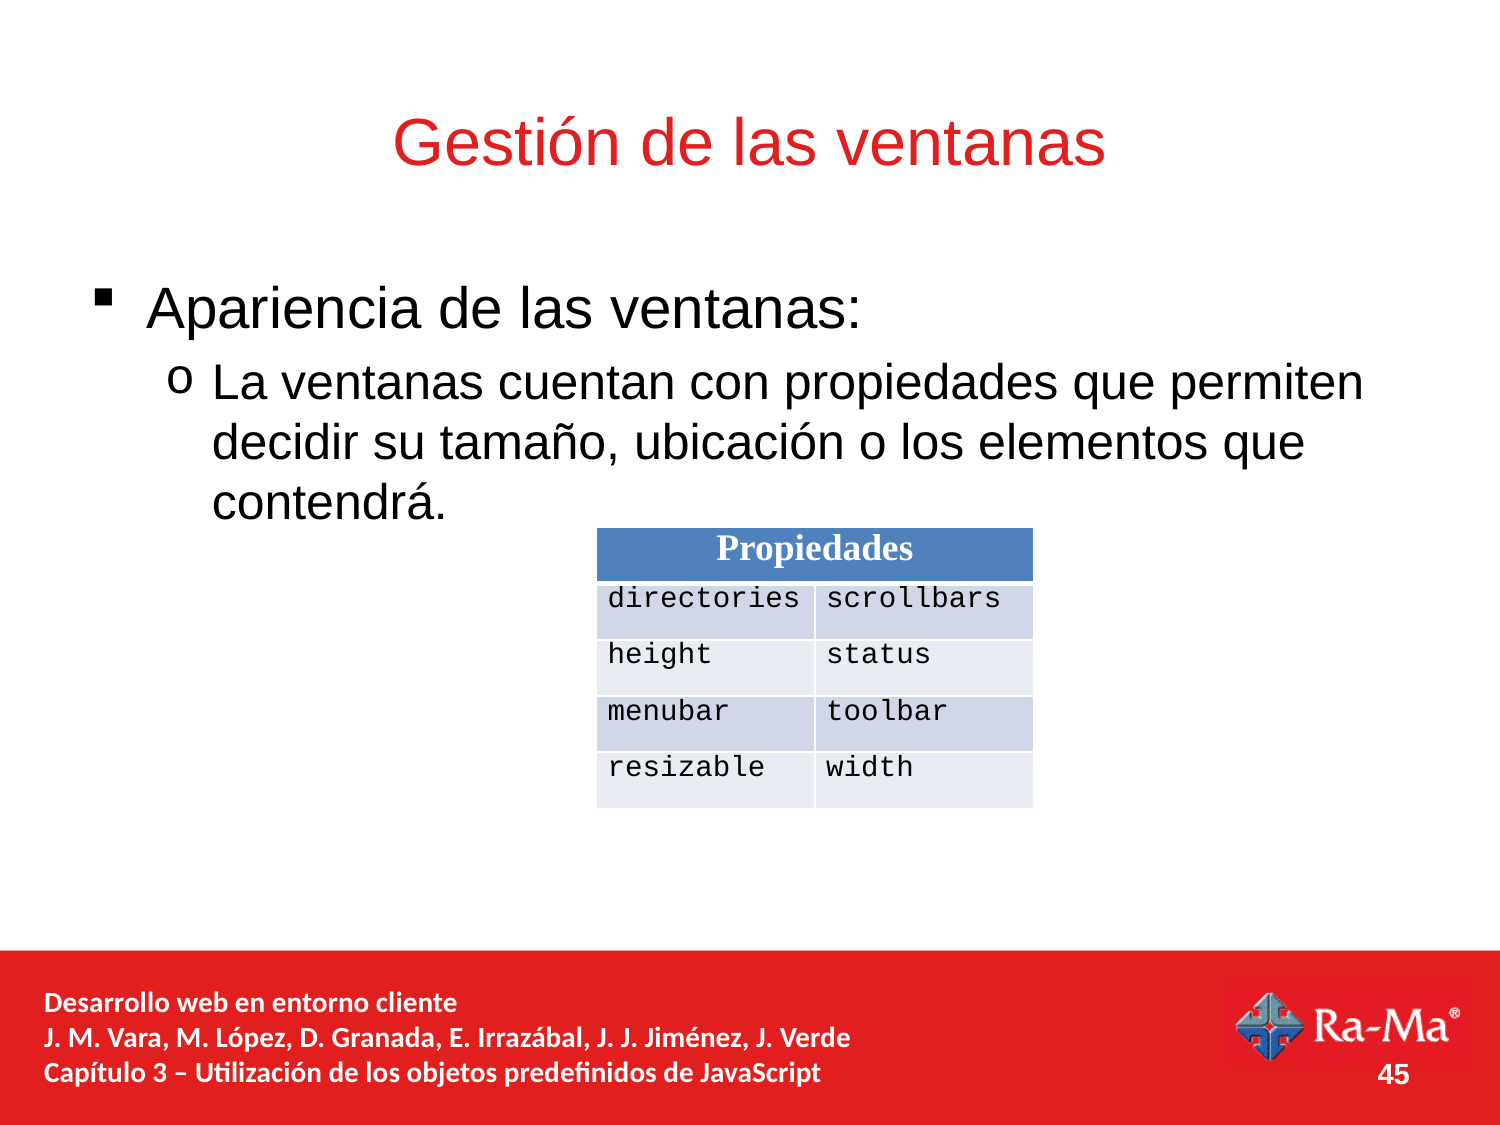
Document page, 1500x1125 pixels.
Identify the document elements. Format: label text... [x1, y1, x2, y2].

table_cell directories [597, 586, 814, 639]
table_cell width [816, 753, 1033, 808]
picture [0, 0, 1500, 1125]
table_cell toolbar [816, 697, 1033, 751]
list Apariencia de las ventanas: La ventanas cuentan con propiedades que permiten decidir su tamaño, ubicación o los elementos que contendrá. [75, 262, 1425, 929]
title Gestión de las ventanas [75, 45, 1425, 233]
table_cell resizable [597, 753, 814, 808]
table_cell scrollbars [816, 586, 1033, 639]
table_cell status [816, 641, 1033, 695]
table_header Propiedades [597, 528, 1033, 581]
slide_number 45 [1074, 1042, 1425, 1103]
table_cell height [597, 641, 814, 695]
table_cell menubar [597, 697, 814, 751]
footer Desarrollo web en entorno cliente J. M. Vara, M. López, D. Granada, E. Irrazábal, J. J. Jiménez, J. Verde Capítulo 3 – Utilización de los objetos predefinidos de JavaScript [29, 975, 1058, 1099]
